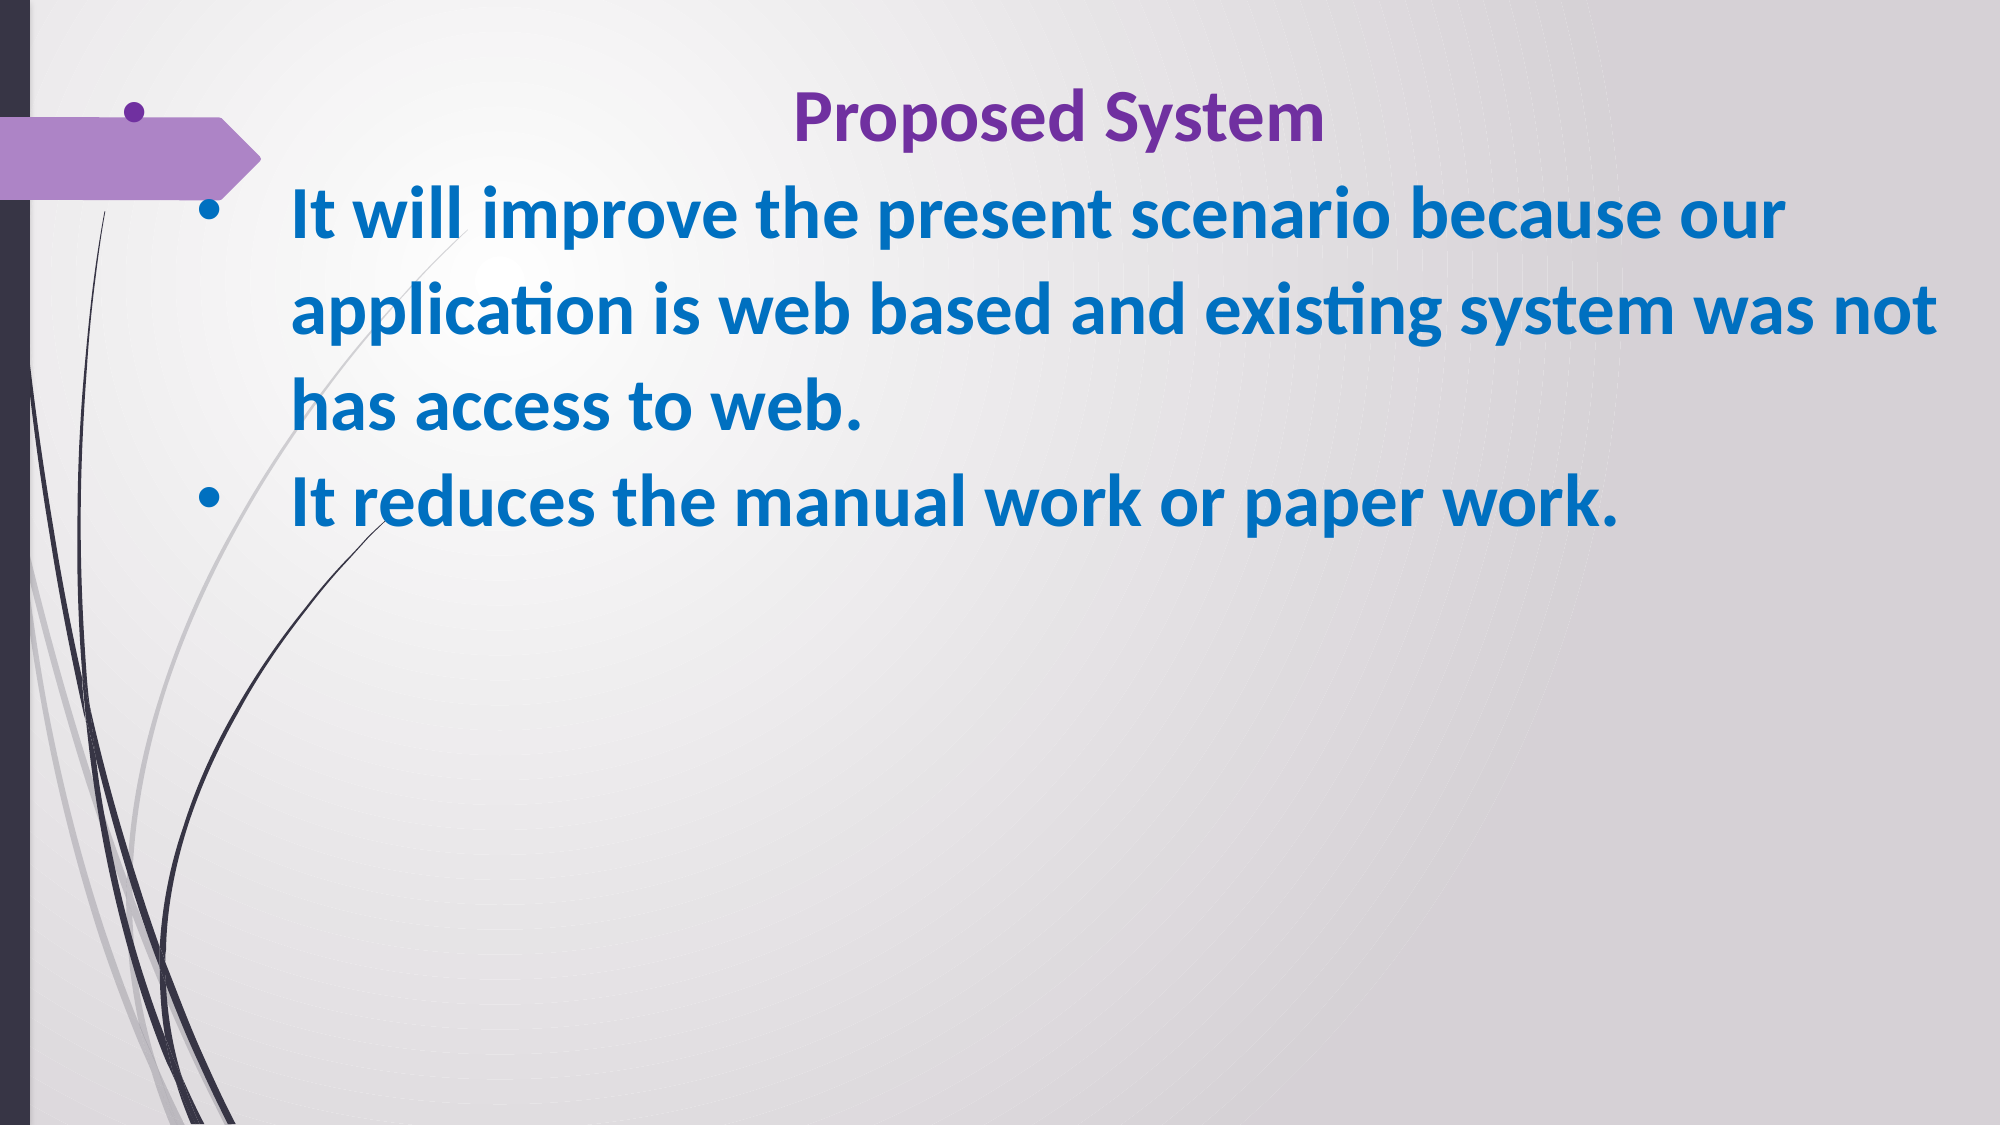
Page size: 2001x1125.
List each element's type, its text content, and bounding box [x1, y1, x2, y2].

text_box Proposed System It will improve the present scenario because our application is web based and existing system was not has access to web. It reduces the manual work or paper work. [106, 53, 1977, 550]
